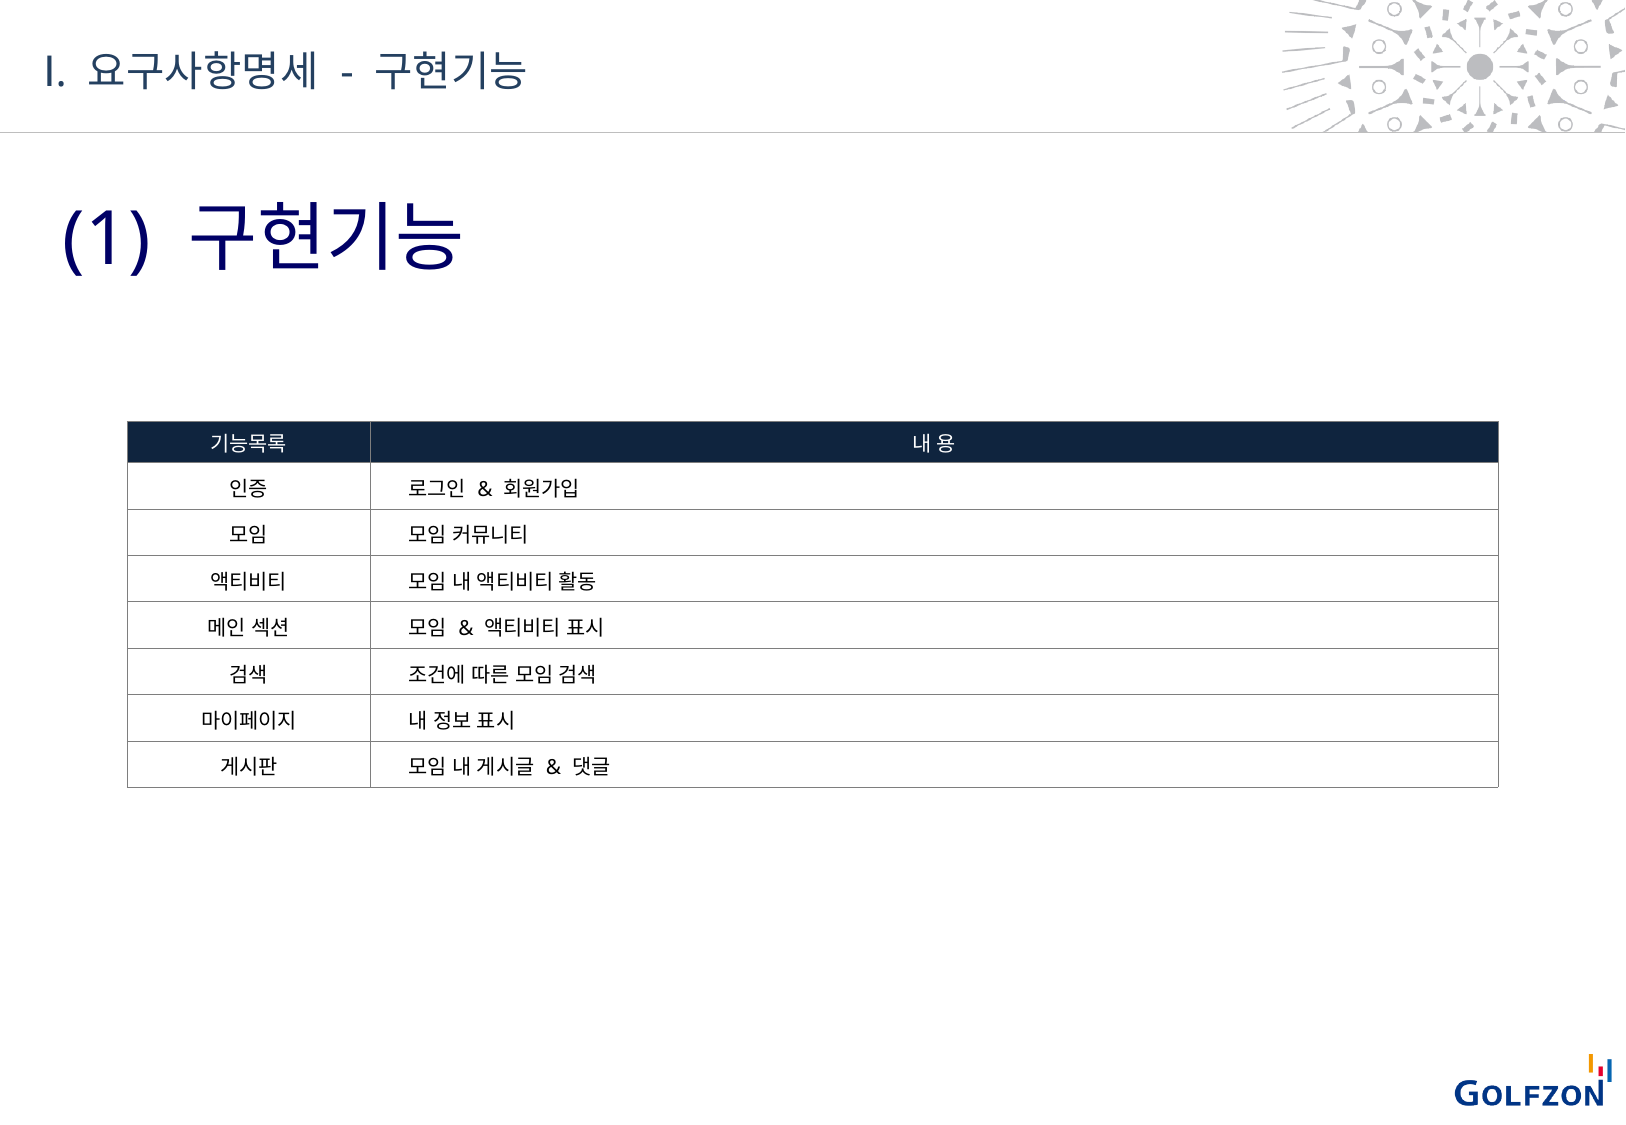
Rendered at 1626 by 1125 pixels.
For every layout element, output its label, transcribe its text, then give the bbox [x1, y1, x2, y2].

table_cell 검색 [128, 649, 370, 694]
table_cell 조건에 따른 모임 검색 [371, 649, 1498, 694]
table_cell 모임 내 게시글 & 댓글 [371, 742, 1498, 787]
table_header 기능목록 [128, 422, 370, 462]
table_cell 모임 커뮤니티 [371, 510, 1498, 555]
picture [1454, 1054, 1612, 1106]
table_cell 마이페이지 [128, 695, 370, 741]
table_cell 로그인 & 회원가입 [371, 463, 1498, 509]
table_header 내 용 [371, 422, 1498, 462]
text_box (1) 구현기능 [41, 187, 642, 280]
table_cell 내 정보 표시 [371, 695, 1498, 741]
picture [1281, 0, 1625, 132]
table_cell 모임 & 액티비티 표시 [371, 602, 1498, 648]
text_box Ⅰ. 요구사항명세 - 구현기능 [41, 42, 563, 95]
table_cell 메인 섹션 [128, 602, 370, 648]
table_cell 인증 [128, 463, 370, 509]
table_cell 게시판 [128, 742, 370, 787]
table_cell 액티비티 [128, 556, 370, 601]
table_cell 모임 [128, 510, 370, 555]
table_cell 모임 내 액티비티 활동 [371, 556, 1498, 601]
